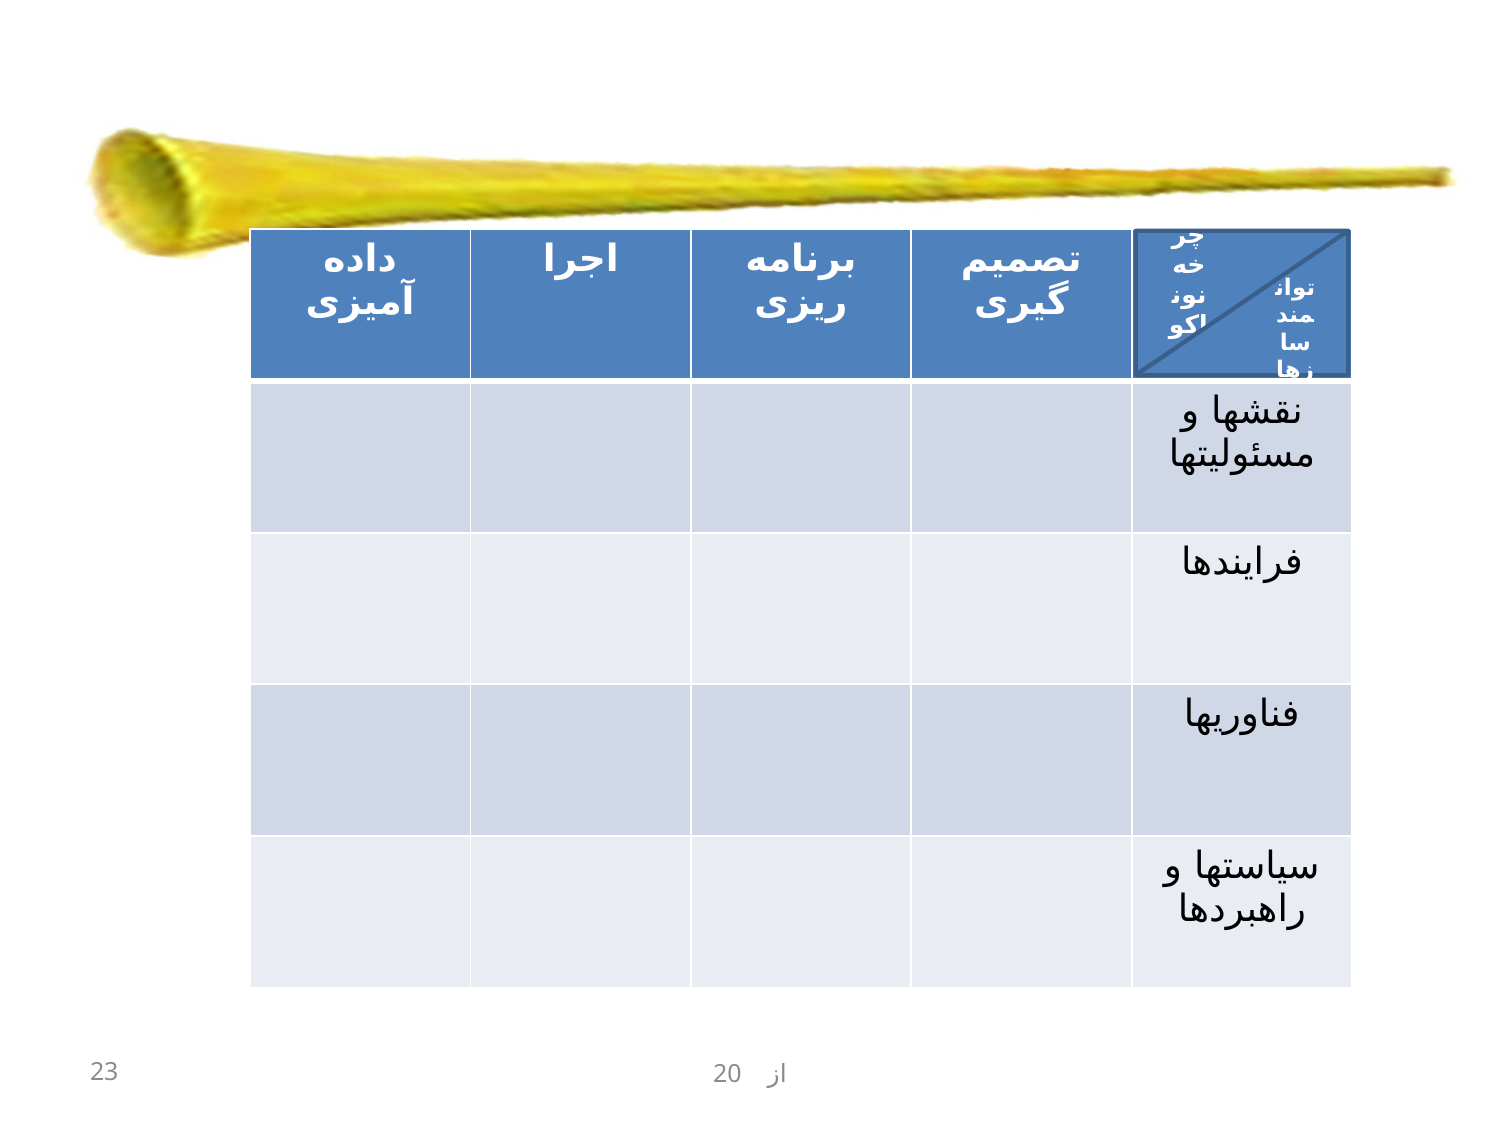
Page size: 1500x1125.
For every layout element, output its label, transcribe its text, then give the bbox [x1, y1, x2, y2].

table_cell سیاستها و راهبردها [1133, 837, 1351, 987]
table_header داده آمیزی [251, 230, 470, 378]
table_cell [471, 685, 690, 835]
table_cell [912, 384, 1131, 532]
table_header برنامه ریزی [692, 230, 910, 378]
picture [0, 0, 1500, 1125]
table_cell [471, 837, 690, 987]
table_cell [692, 685, 910, 835]
table_cell [692, 534, 910, 683]
footer از 20 [512, 1042, 988, 1103]
table_cell [251, 384, 470, 532]
table_cell [912, 837, 1131, 987]
table_header تصمیم گیری [912, 230, 1131, 378]
table_cell [912, 534, 1131, 683]
table_header اجرا [471, 230, 690, 378]
table_cell [251, 837, 470, 987]
table_cell نقشها و مسئولیتها [1133, 384, 1351, 532]
table_cell [912, 685, 1131, 835]
table_cell [692, 837, 910, 987]
table_cell [471, 534, 690, 683]
table_cell [251, 685, 470, 835]
table_cell [471, 384, 690, 532]
table_cell [692, 384, 910, 532]
table_cell فرایندها [1133, 534, 1351, 683]
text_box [1135, 230, 1349, 376]
table_cell فناوریها [1133, 685, 1351, 835]
table_cell [251, 534, 470, 683]
slide_number 23 [75, 1042, 425, 1103]
